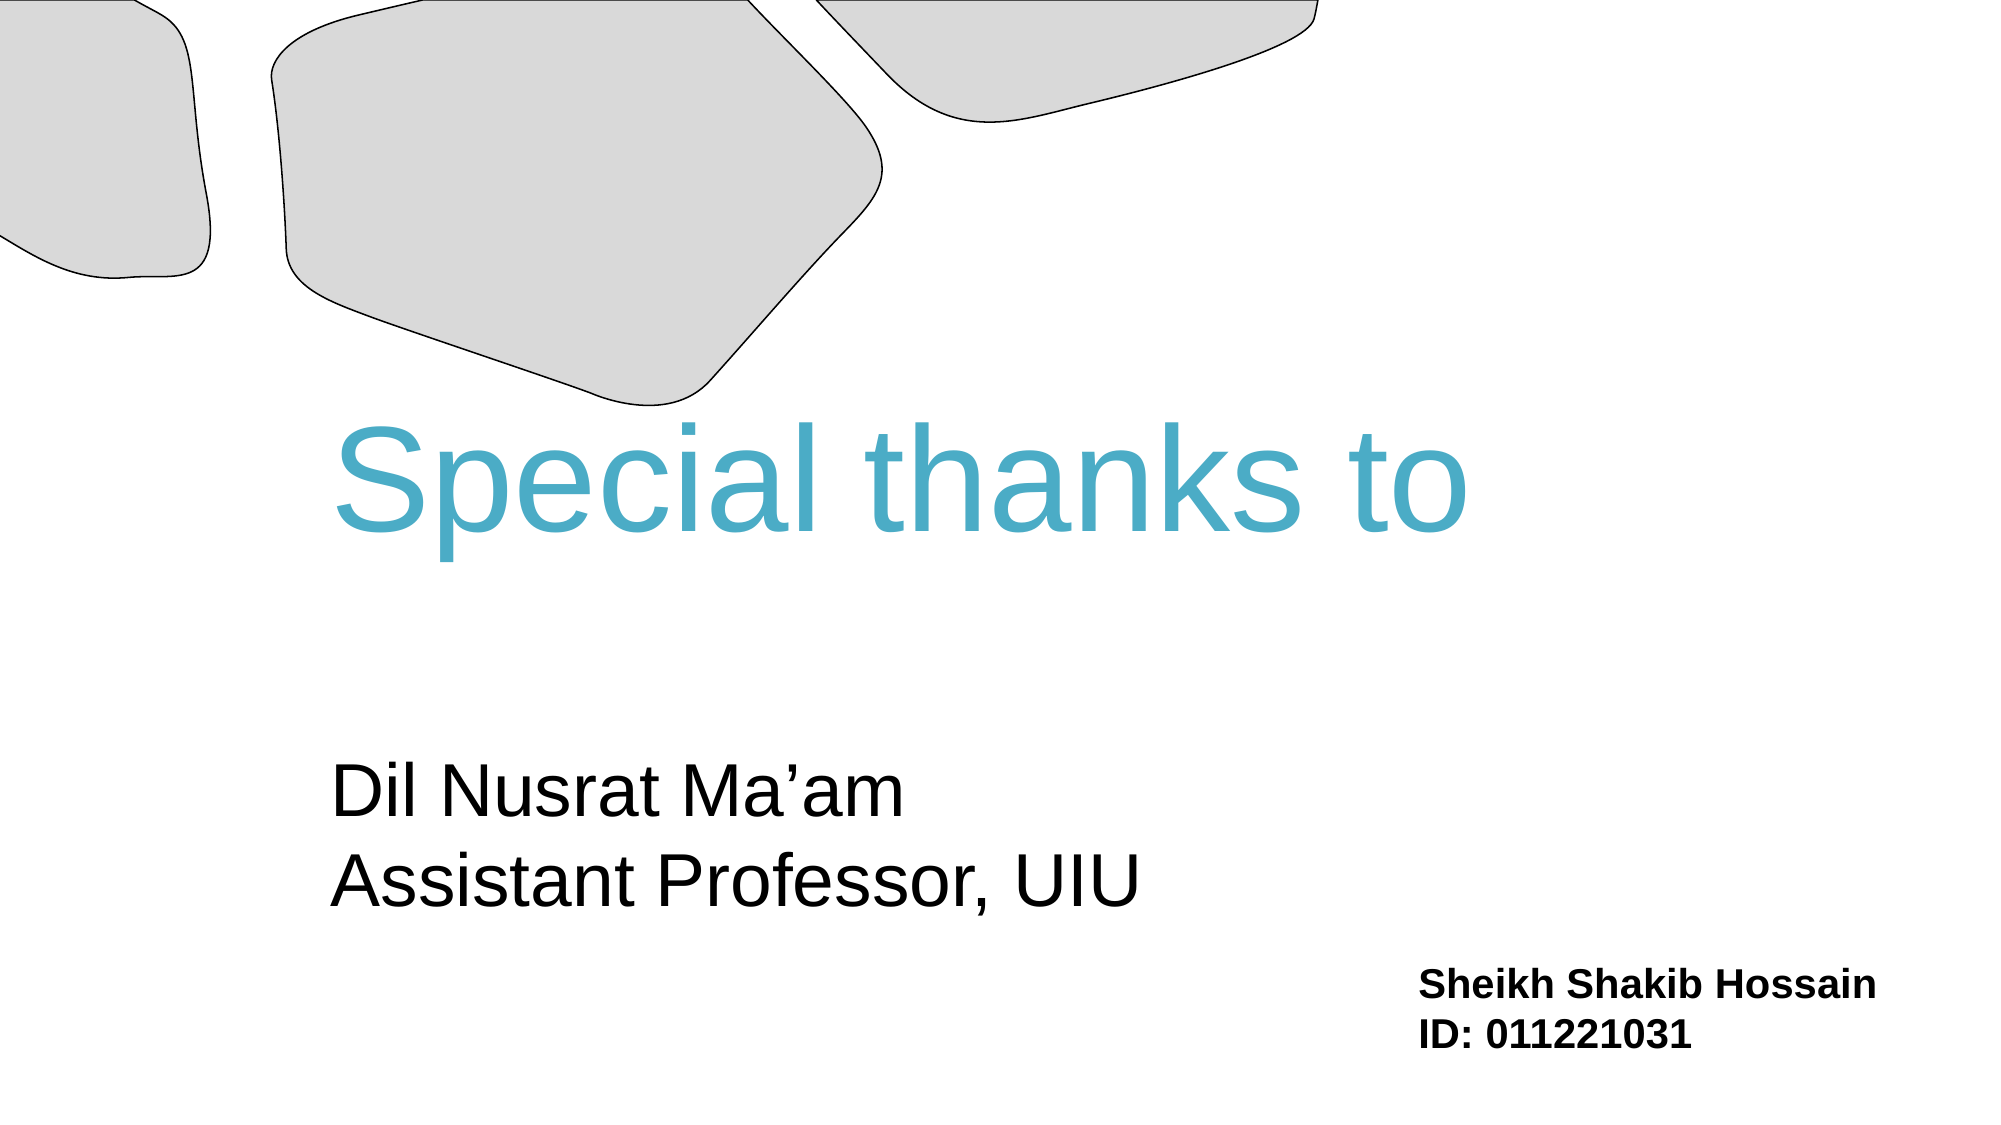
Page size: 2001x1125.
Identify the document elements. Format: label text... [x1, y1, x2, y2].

text_box Special thanks to Dil Nusrat Ma’am Assistant Professor, UIU [315, 374, 1531, 930]
text_box Sheikh Shakib Hossain ID: 011221031 [1403, 949, 1944, 1064]
